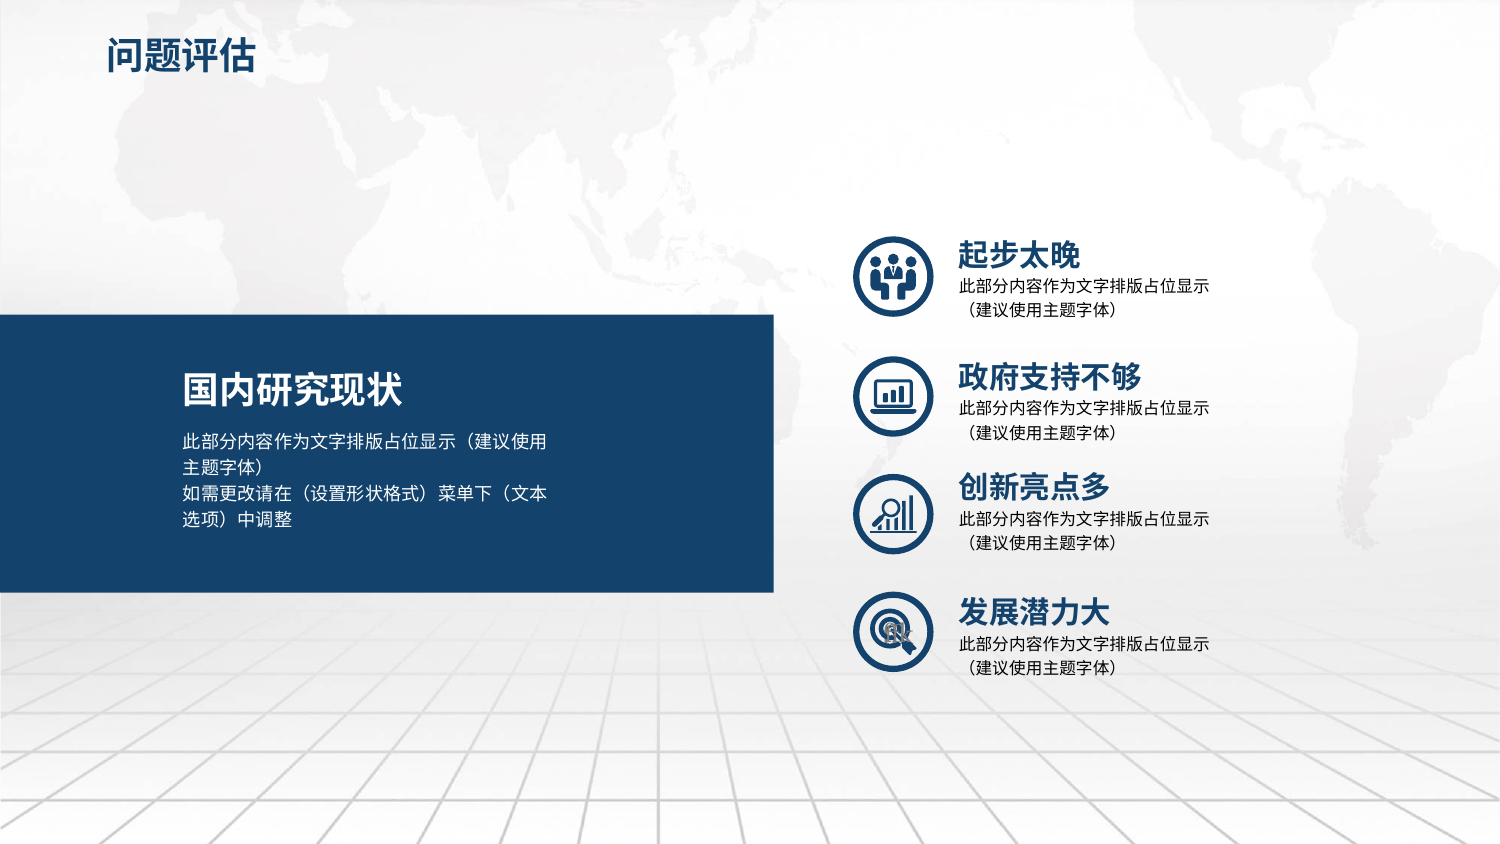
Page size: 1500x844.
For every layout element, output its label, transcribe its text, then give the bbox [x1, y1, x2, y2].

text_box 此部分内容作为文字排版占位显示（建议使用主题字体） 如需更改请在（设置形状格式）菜单下（文本选项）中调整 [168, 418, 571, 539]
picture [0, 0, 1500, 844]
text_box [856, 578, 1263, 686]
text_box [856, 453, 1263, 561]
text_box 问题评估 [92, 24, 272, 84]
text_box 国内研究现状 [168, 359, 424, 419]
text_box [856, 220, 1263, 328]
text_box [0, 313, 776, 595]
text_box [856, 342, 1263, 450]
